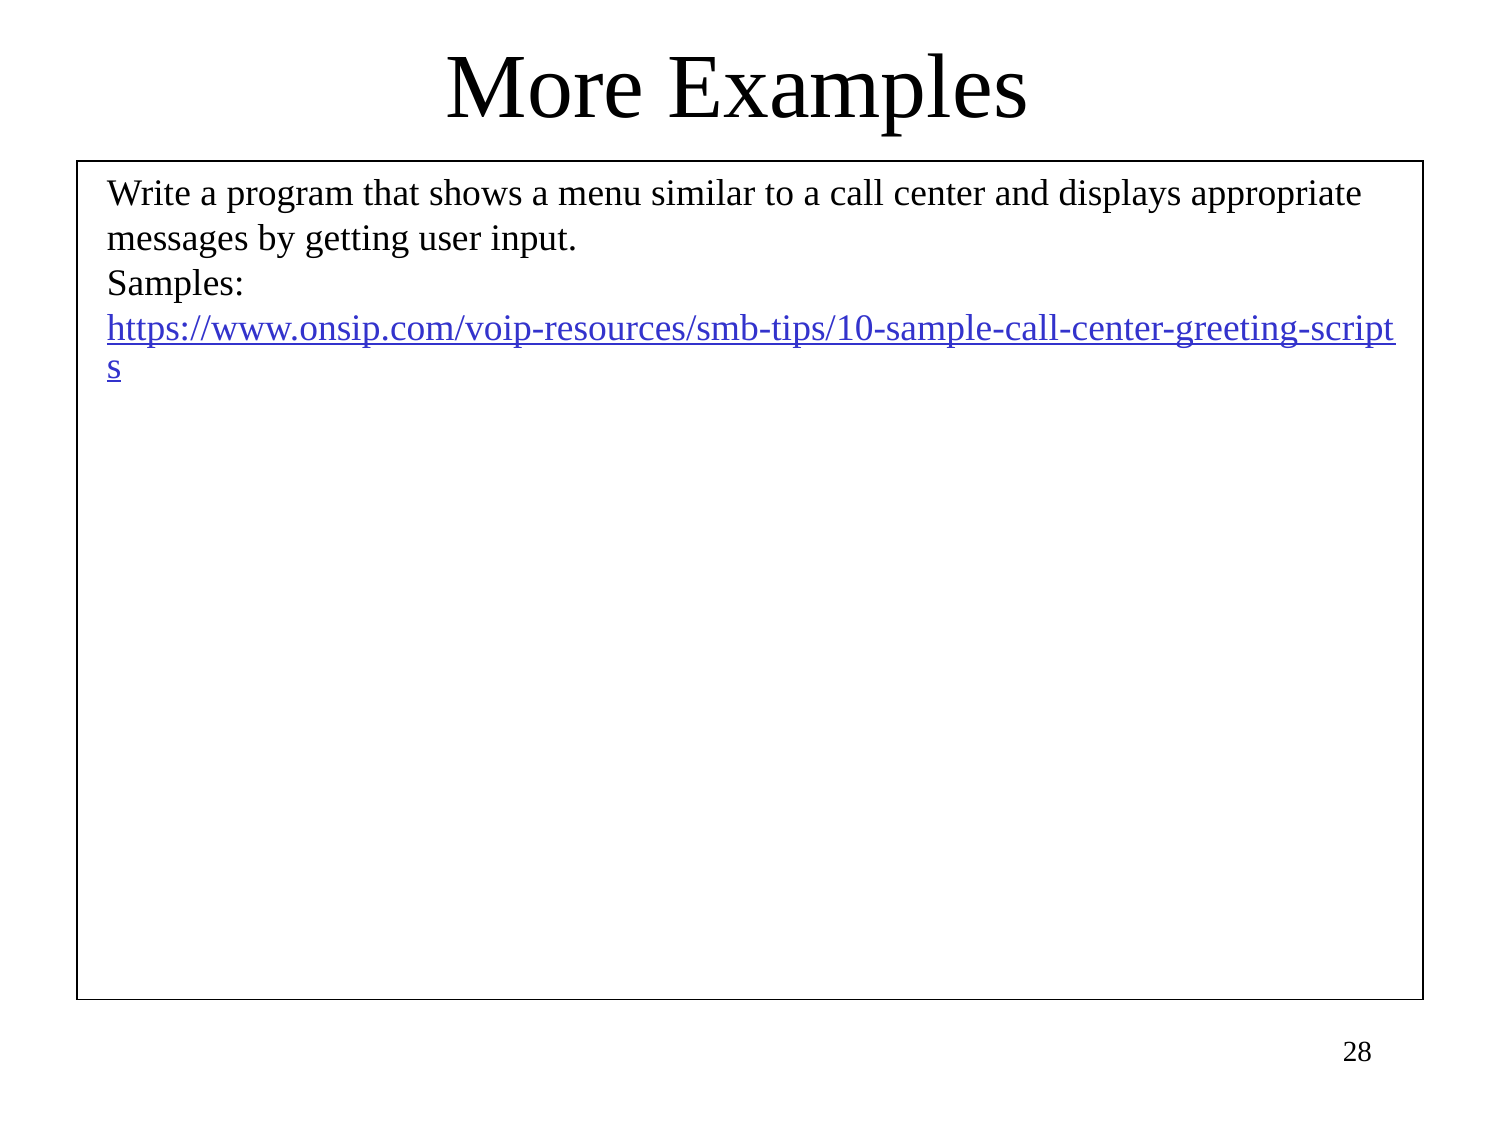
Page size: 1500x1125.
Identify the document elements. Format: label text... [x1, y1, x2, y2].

slide_number 28 [1074, 1025, 1388, 1100]
text_box Write a program that shows a menu similar to a call center and displays appropriate messages by getting user input. Samples: https://www.onsip.com/voip-resources/smb-tips/10-sample-call-center-greeting-scripts [76, 160, 1424, 1000]
title More Examples [99, 0, 1375, 175]
